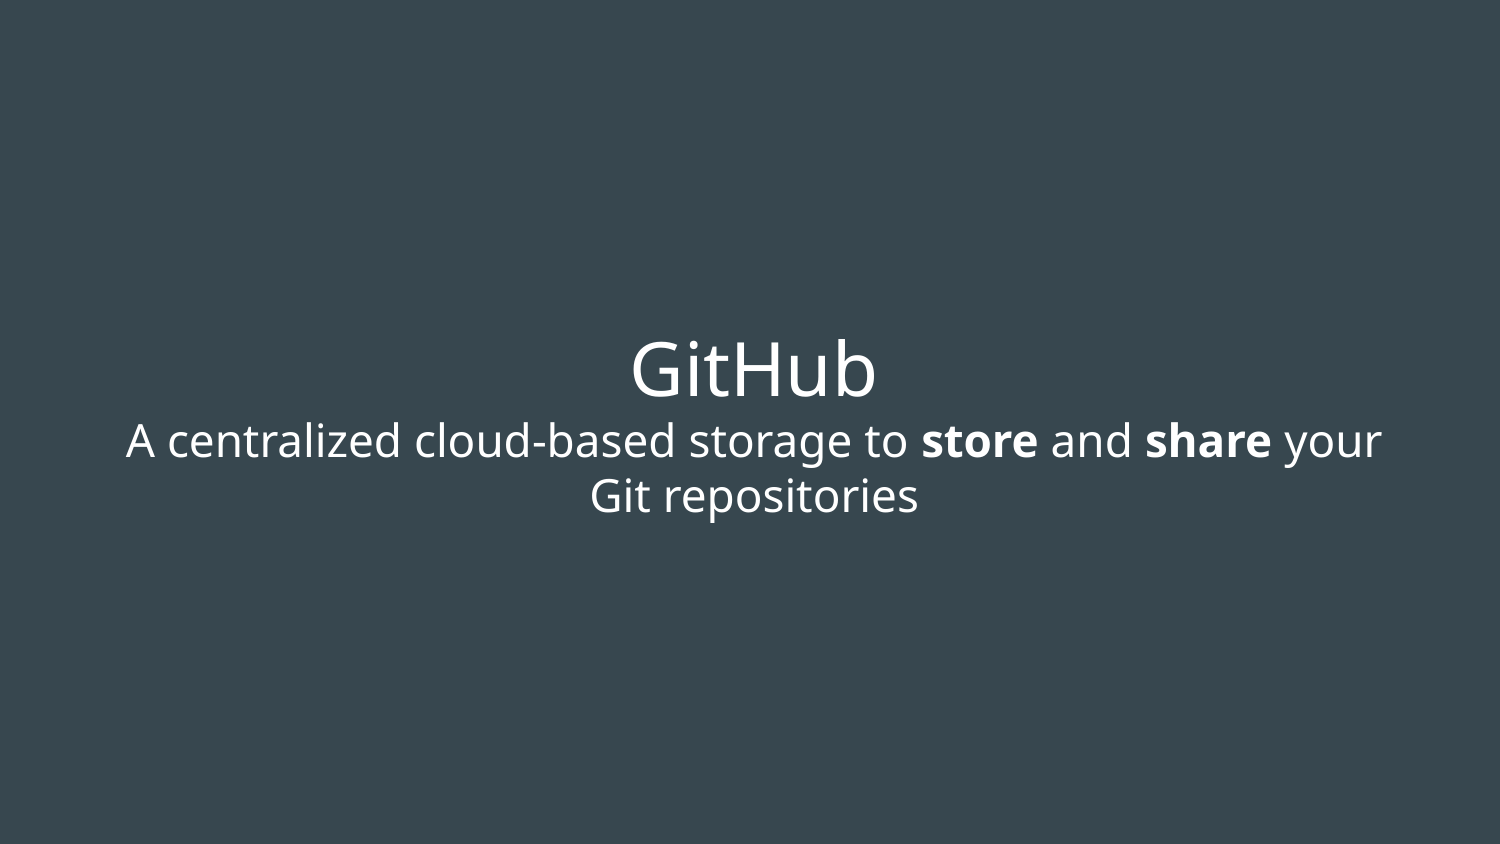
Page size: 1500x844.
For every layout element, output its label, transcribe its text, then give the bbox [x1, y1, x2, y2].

title GitHub A centralized cloud-based storage to store and share your Git repositories [110, 351, 1399, 493]
